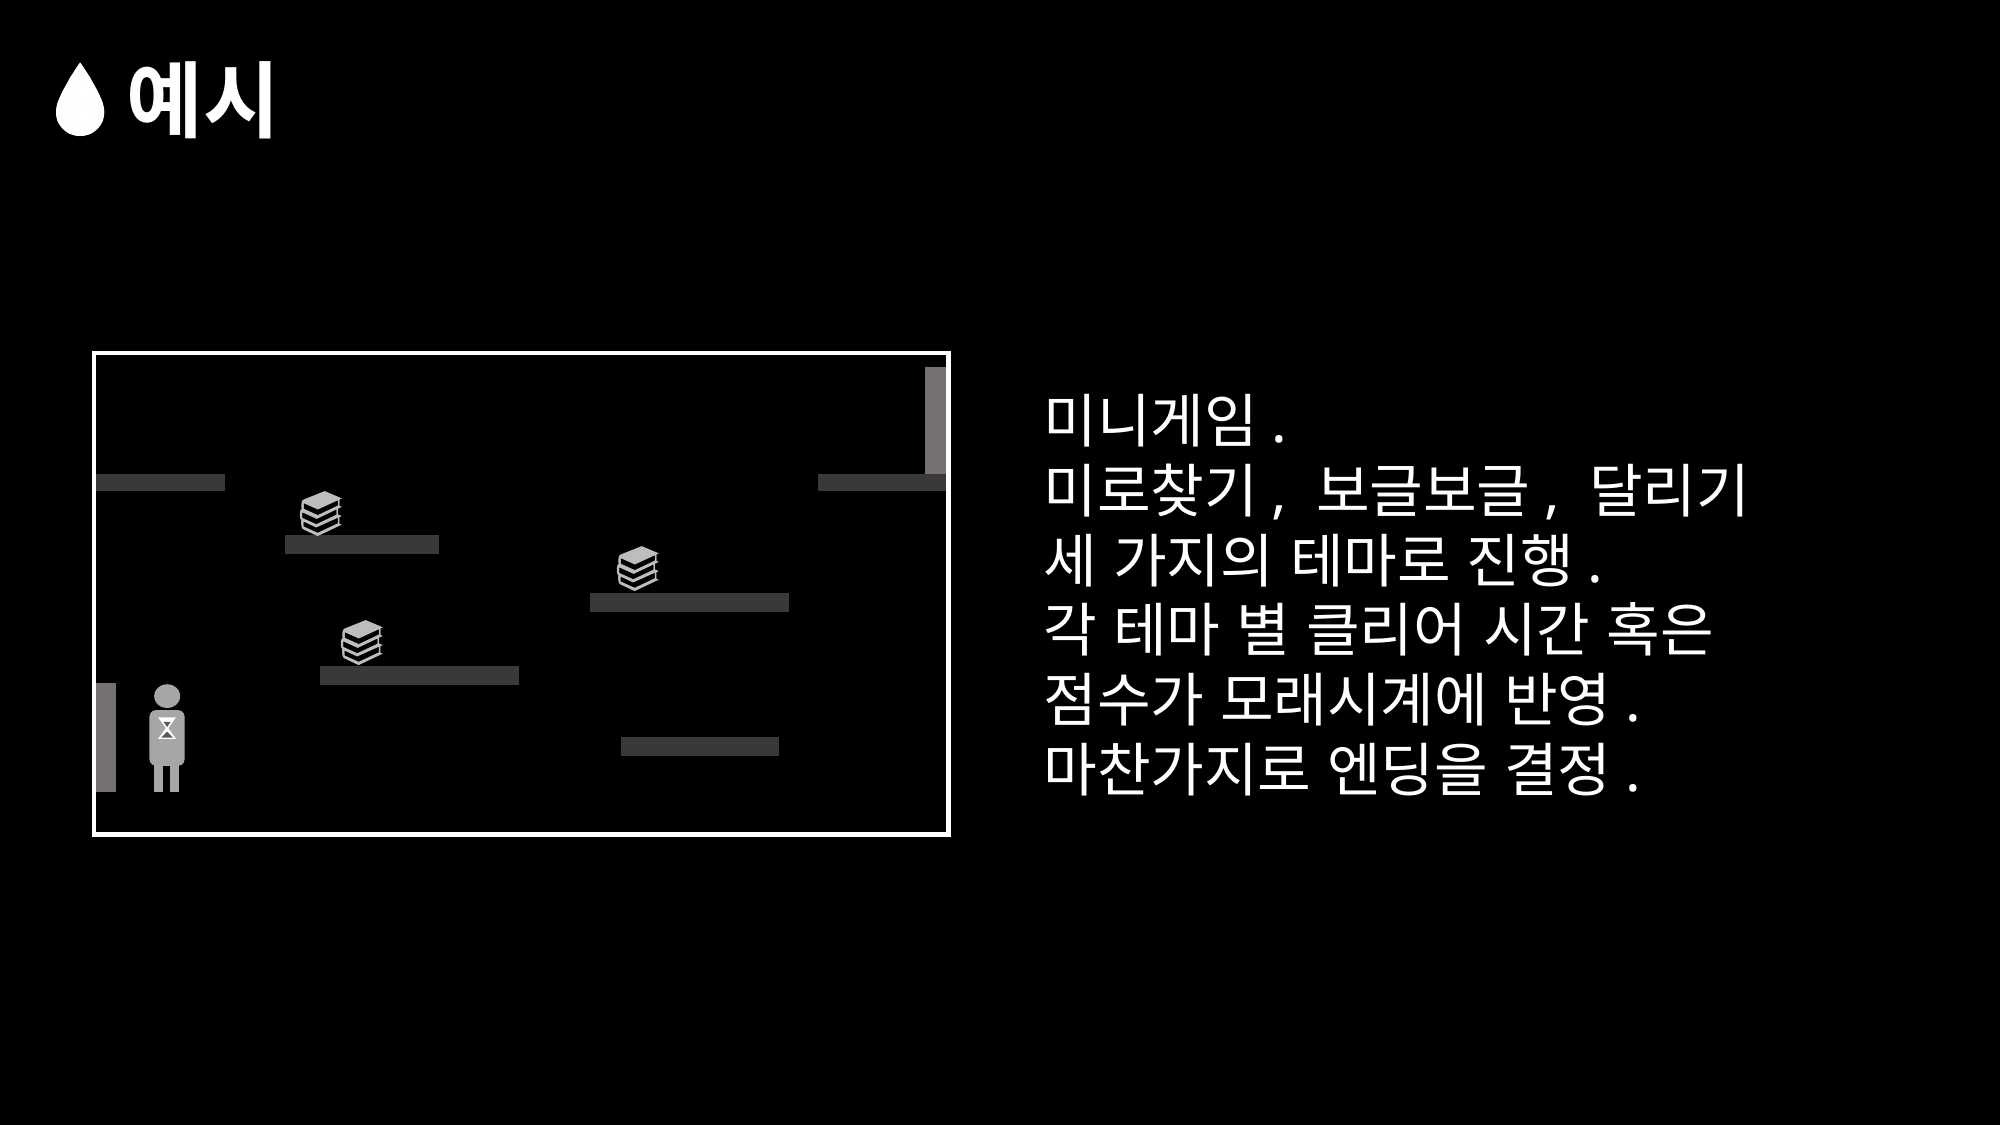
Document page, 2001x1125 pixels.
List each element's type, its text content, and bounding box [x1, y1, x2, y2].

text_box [94, 352, 949, 835]
text_box 미니게임. 미로찾기, 보글보글, 달리기 세 가지의 테마로 진행. 각 테마 별 클리어 시간 혹은 점수가 모래시계에 반영. 마찬가지로 엔딩을 결정. [1028, 376, 1909, 811]
text_box 예시 [111, 41, 523, 156]
picture [32, 52, 127, 146]
